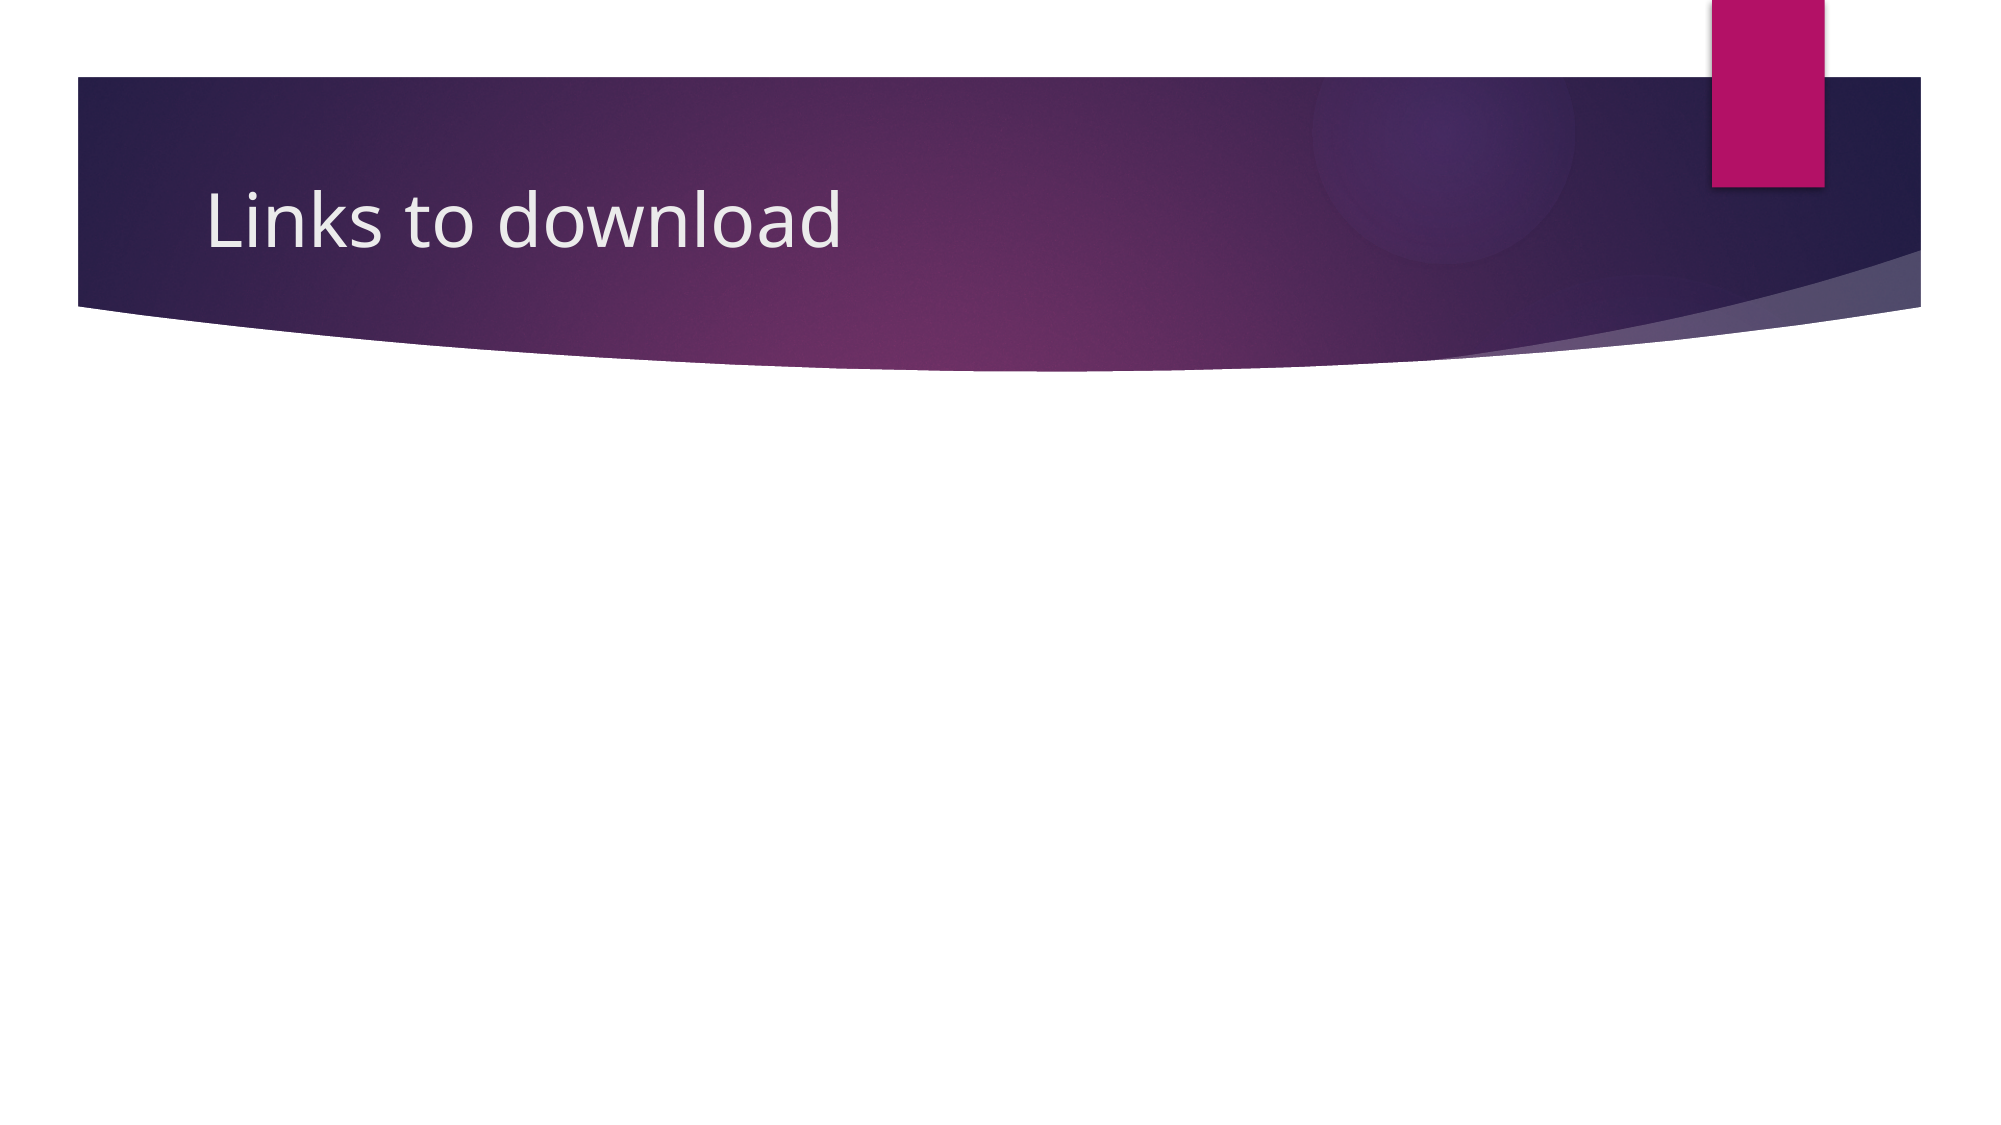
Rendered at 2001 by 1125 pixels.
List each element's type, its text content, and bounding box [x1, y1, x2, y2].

title Links to download [189, 159, 1627, 276]
